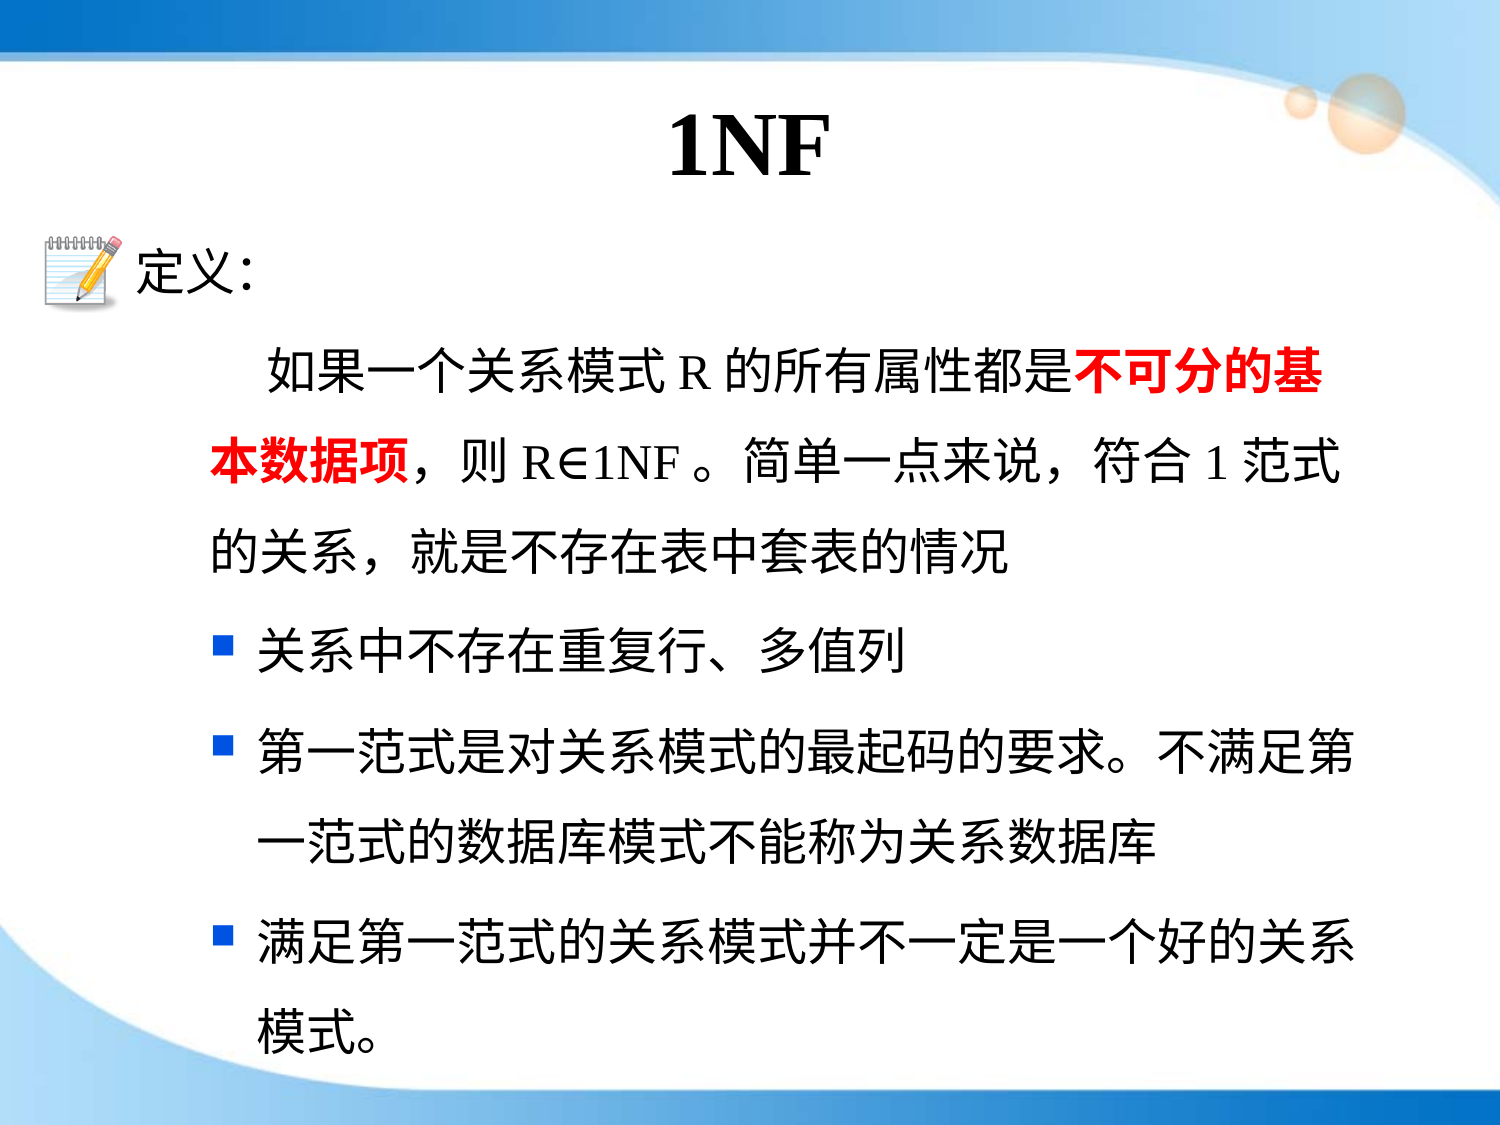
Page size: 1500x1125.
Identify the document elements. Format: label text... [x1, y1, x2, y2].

picture [0, 0, 1500, 1125]
title 1NF [75, 45, 1425, 233]
list 定义： 如果一个关系模式R的所有属性都是不可分的基本数据项，则R∈1NF。简单一点来说，符合1范式的关系，就是不存在表中套表的情况 关系中不存在重复行、多值列 第一范式是对关系模式的最起码的要求。不满足第一范式的数据库模式不能称为关系数据库 满足第一范式的关系模式并不一定是一个好的关系模式。 [119, 232, 1381, 976]
